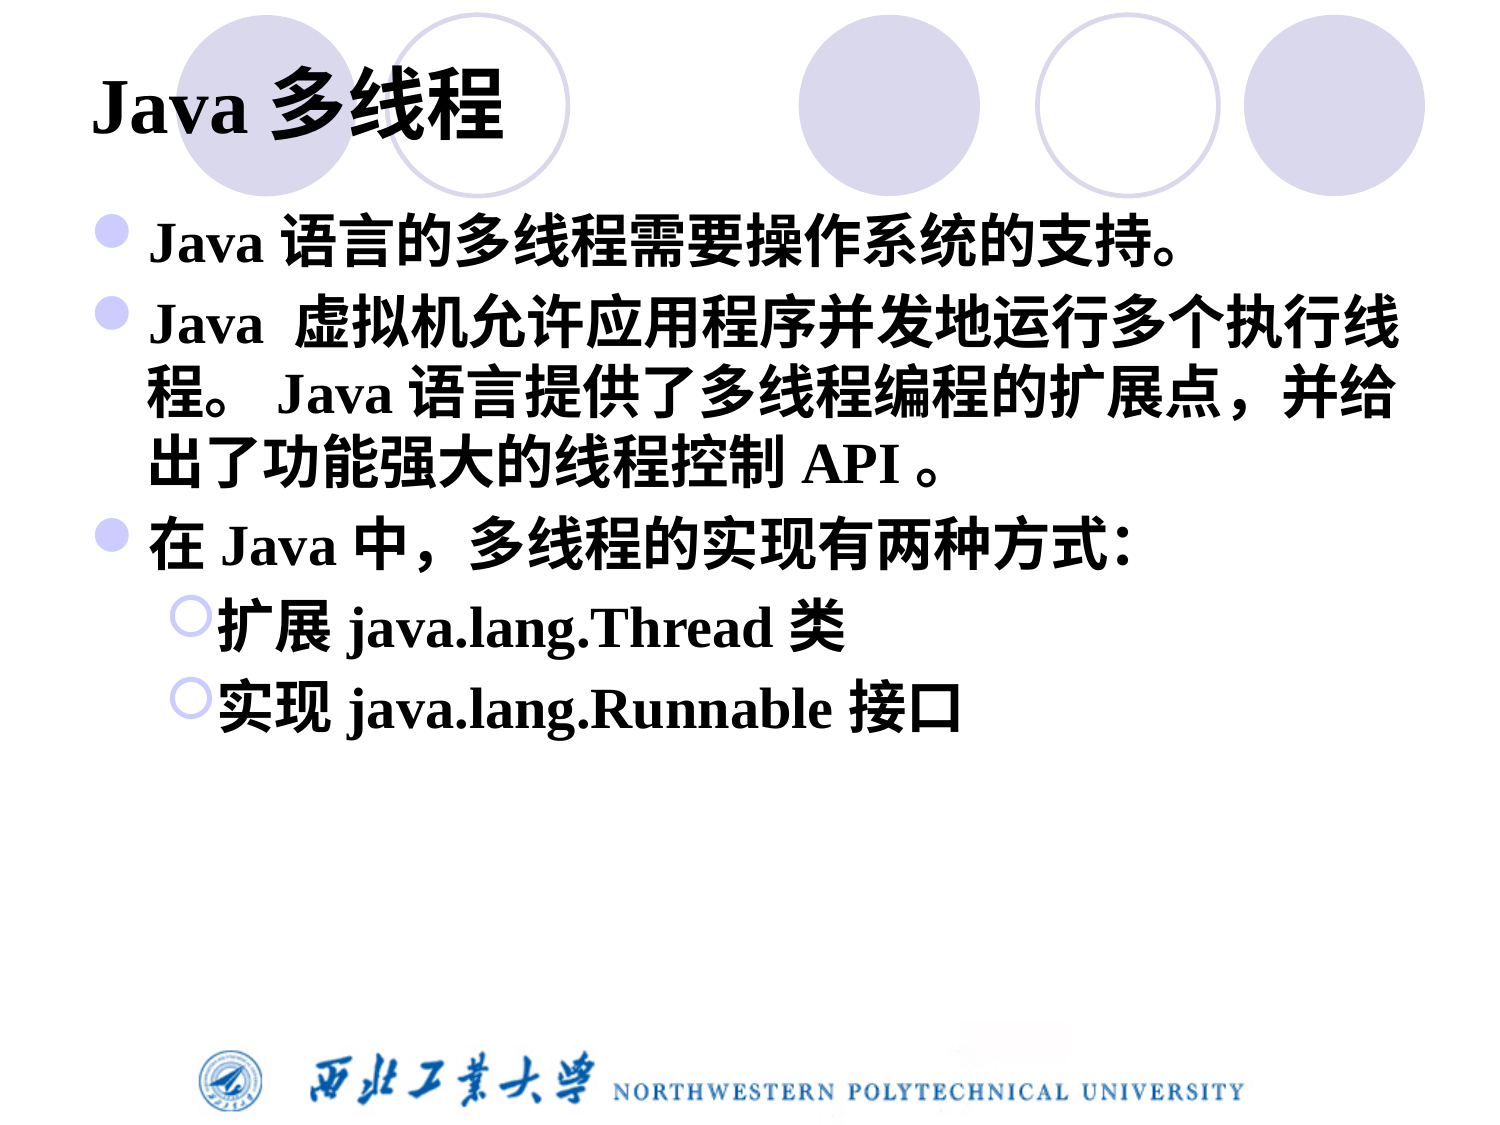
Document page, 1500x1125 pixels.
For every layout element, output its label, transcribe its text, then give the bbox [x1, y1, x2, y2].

title Java多线程 [75, 19, 1425, 185]
picture [0, 1021, 1500, 1125]
list Java语言的多线程需要操作系统的支持。 Java 虚拟机允许应用程序并发地运行多个执行线程。Java语言提供了多线程编程的扩展点，并给出了功能强大的线程控制API。 在Java中，多线程的实现有两种方式： 扩展java.lang.Thread类 实现java.lang.Runnable接口 [75, 196, 1425, 1035]
